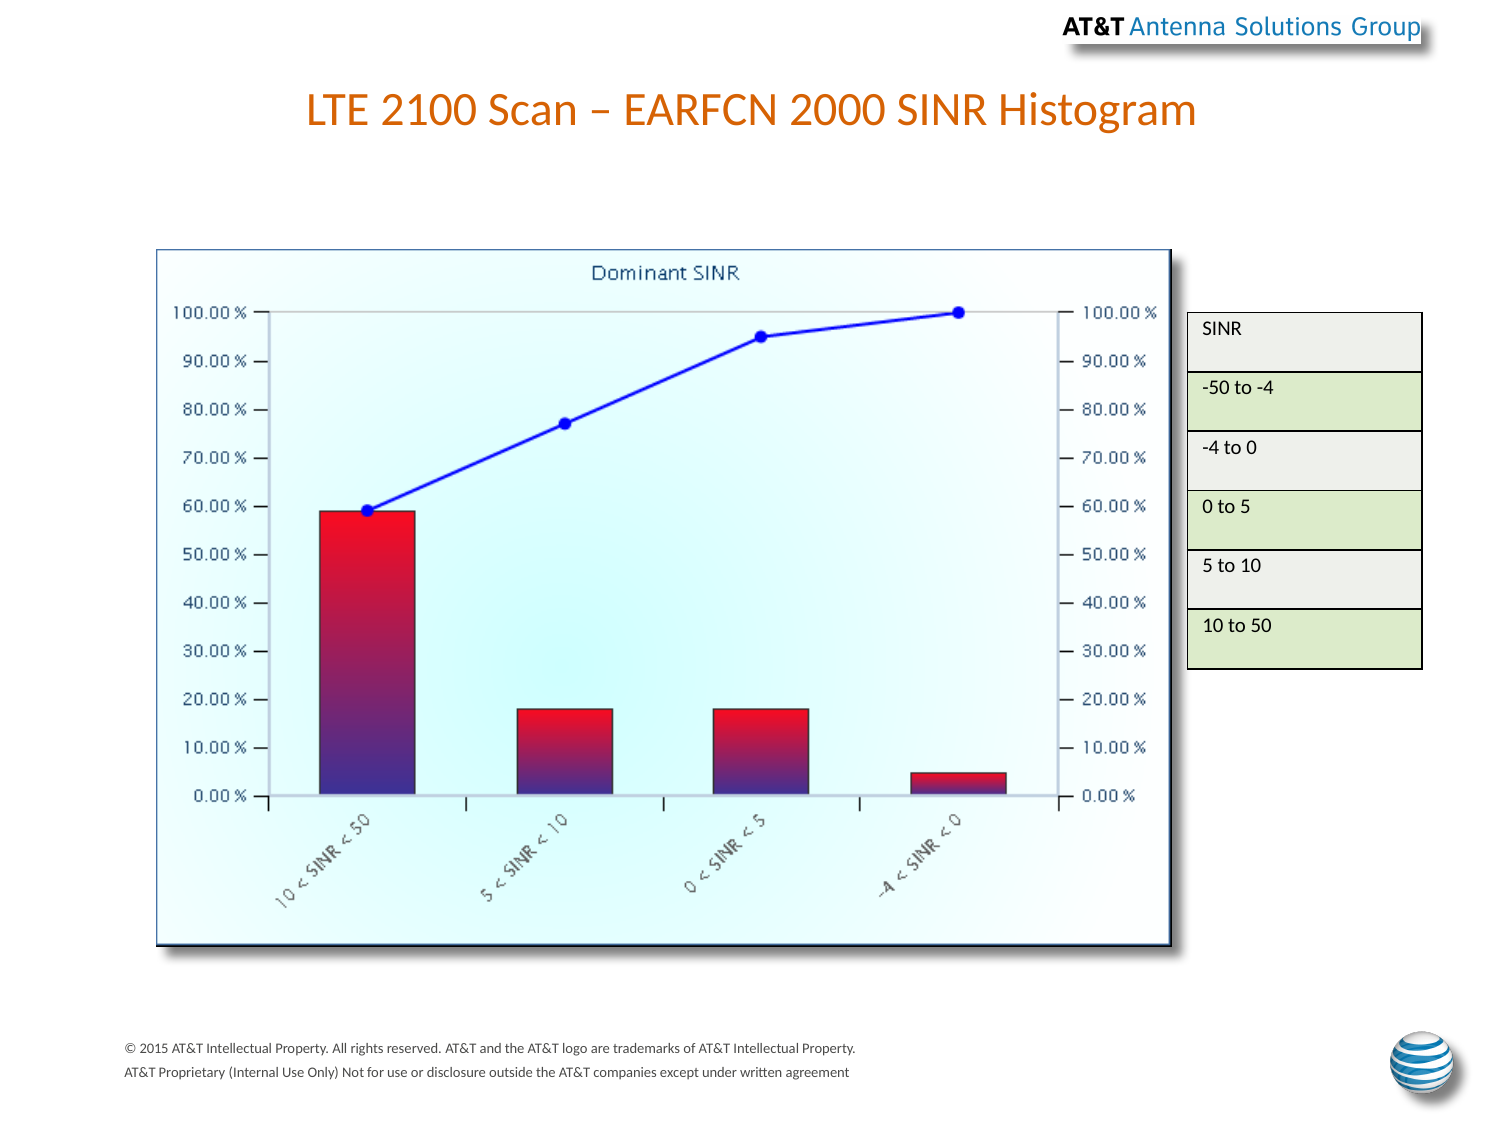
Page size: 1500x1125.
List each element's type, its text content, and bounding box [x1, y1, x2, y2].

text_box AT&T Proprietary (Internal Use Only) Not for use or disclosure outside the AT&T companies except under written agreement [109, 1054, 1204, 1088]
text_box LTE 2100 Scan – EARFCN 2000 SINR Histogram [31, 70, 1485, 143]
table_cell 0 to 5 [1188, 491, 1421, 549]
table_cell -4 to 0 [1188, 432, 1421, 490]
table_cell 10 to 50 [1188, 610, 1421, 668]
table_cell -50 to -4 [1188, 373, 1421, 430]
picture [155, 249, 1173, 947]
picture [1062, 15, 1421, 44]
text_box © 2015 AT&T Intellectual Property. All rights reserved. AT&T and the AT&T logo are trademarks of AT&T Intellectual Property. [109, 1031, 1204, 1054]
table_cell 5 to 10 [1188, 551, 1421, 608]
table_header SINR [1188, 313, 1421, 371]
picture [1390, 1030, 1454, 1094]
